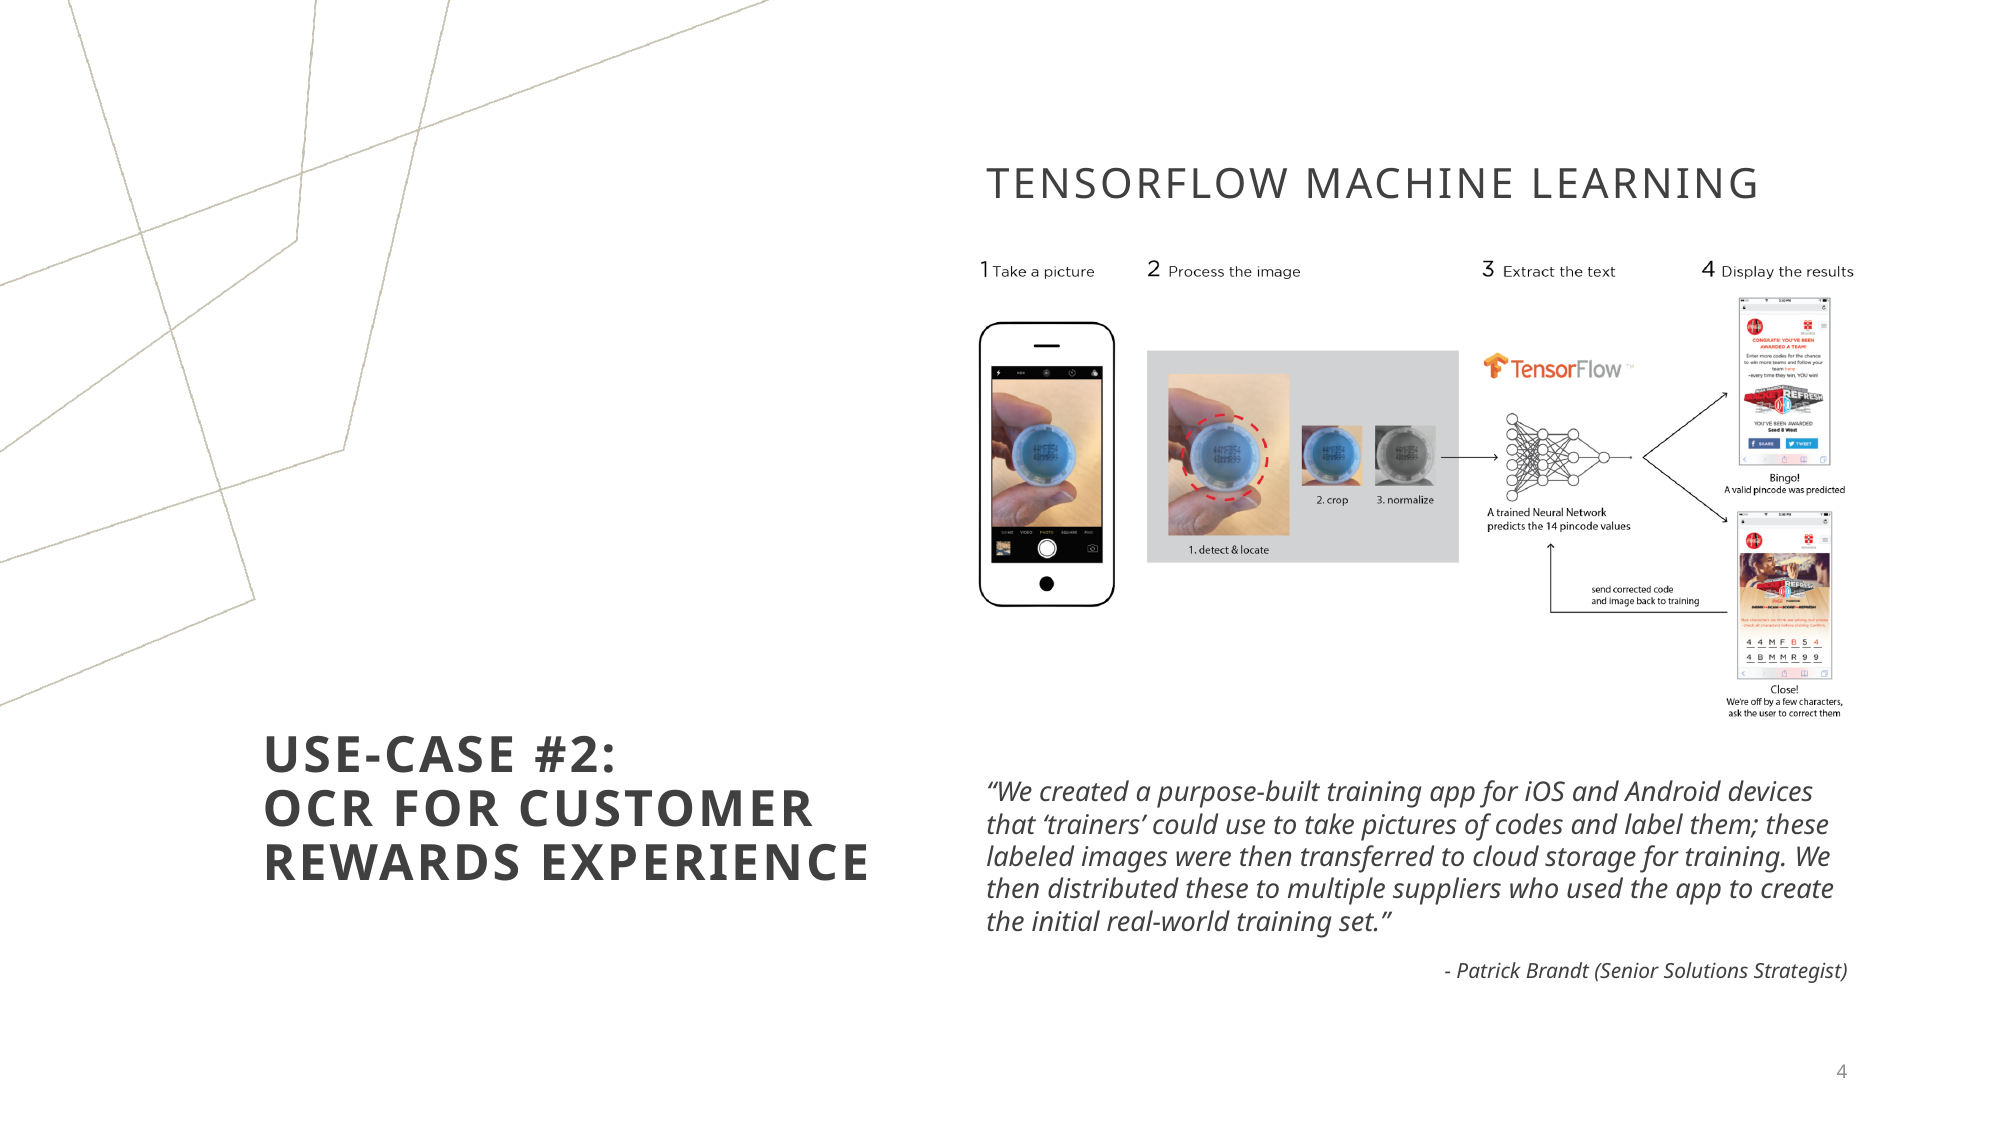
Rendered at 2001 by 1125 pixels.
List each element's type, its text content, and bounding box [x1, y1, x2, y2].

list “We created a purpose-built training app for iOS and Android devices that ‘trainers’ could use to take pictures of codes and label them; these labeled images were then transferred to cloud storage for training. We then distributed these to multiple suppliers who used the app to create the initial real-world training set.” - Patrick Brandt (Senior Solutions Strategist) [971, 767, 1863, 992]
list TensorFlow Machine Learning [971, 155, 1863, 216]
title Use-case #2: OCR for Customer Rewards Experience [247, 681, 905, 900]
picture [0, 0, 803, 720]
picture [977, 258, 1858, 718]
slide_number 4 [1755, 1042, 1863, 1103]
